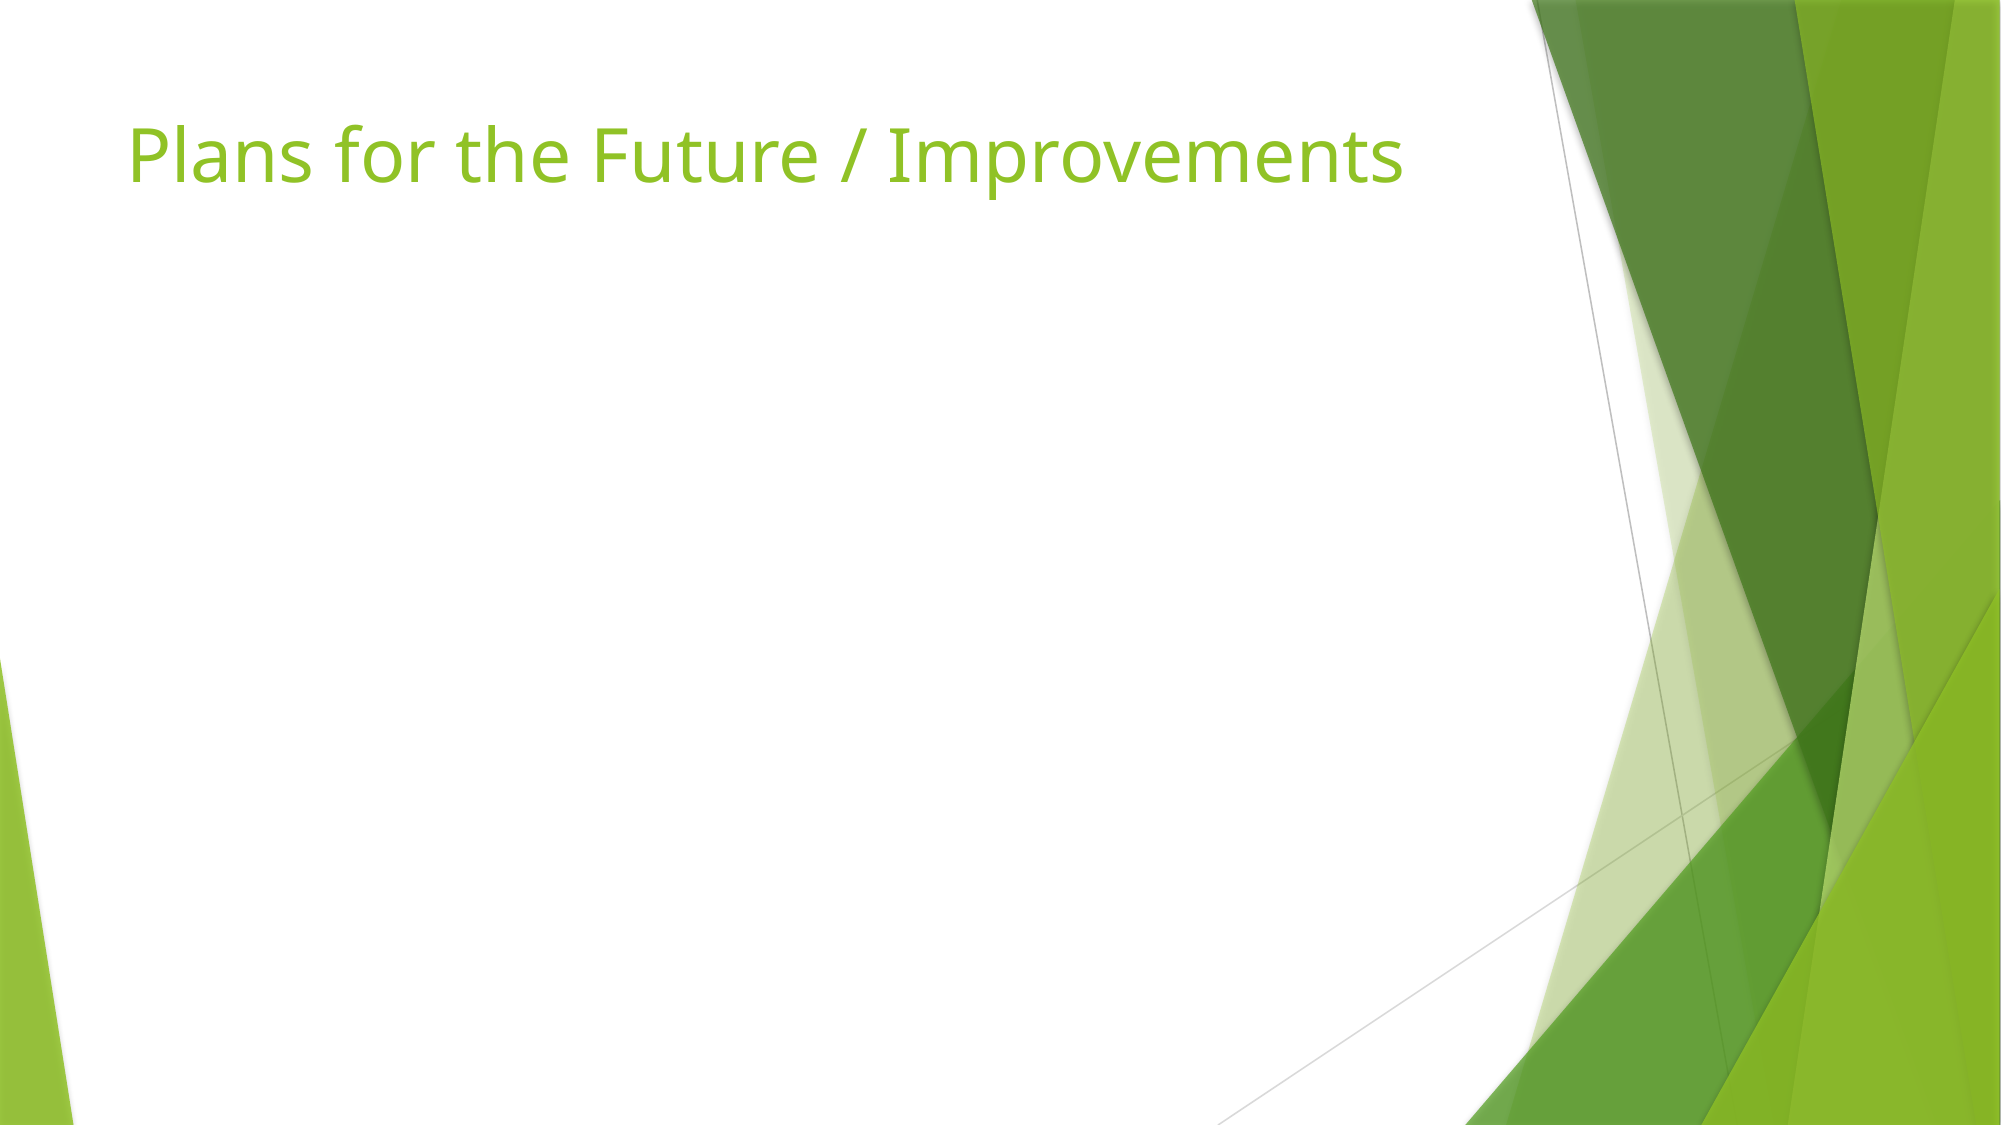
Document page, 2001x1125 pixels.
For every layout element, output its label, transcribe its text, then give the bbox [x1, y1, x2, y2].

title Plans for the Future / Improvements [111, 99, 1522, 317]
